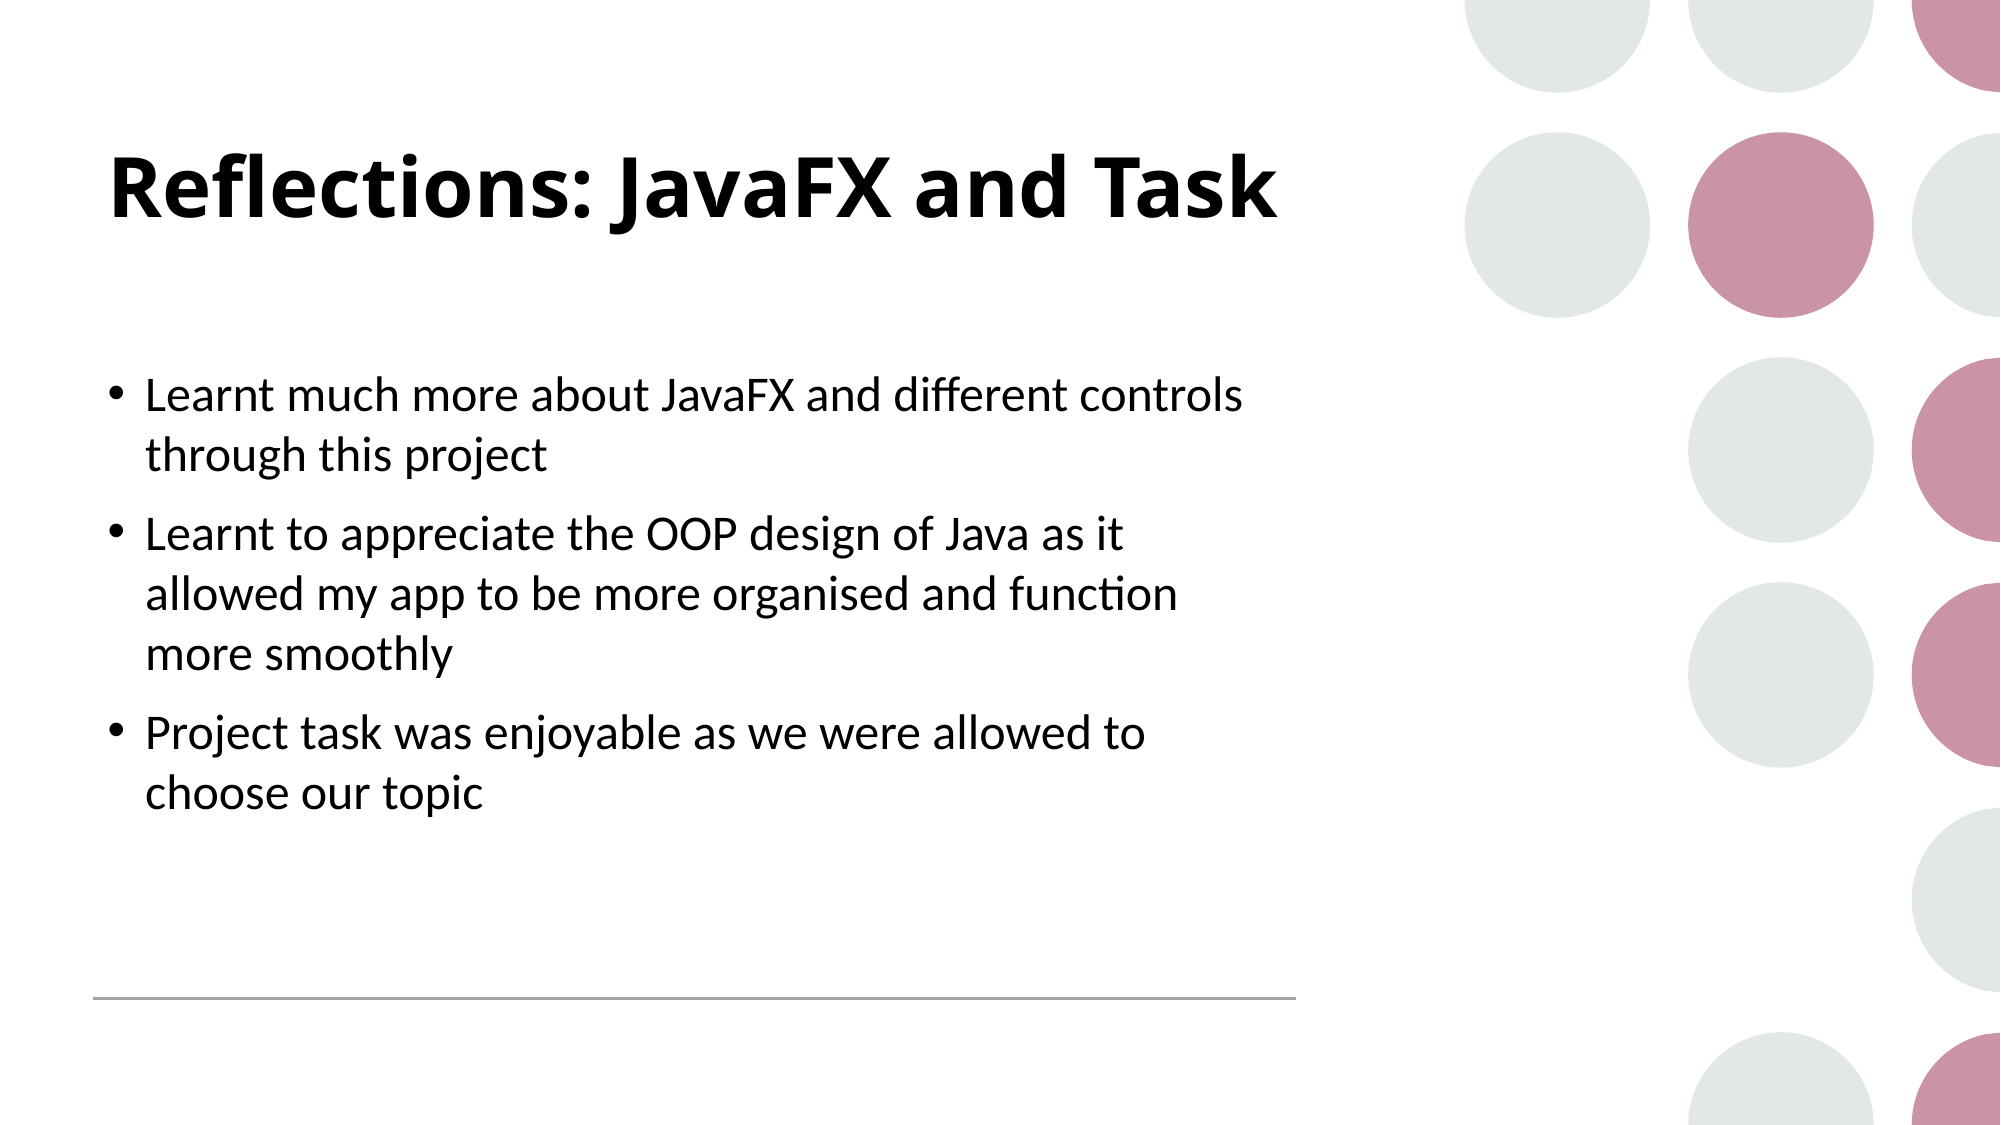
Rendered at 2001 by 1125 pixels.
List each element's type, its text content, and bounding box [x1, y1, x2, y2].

list Learnt much more about JavaFX and different controls through this project Learnt to appreciate the OOP design of Java as it allowed my app to be more organised and function more smoothly Project task was enjoyable as we were allowed to choose our topic [92, 354, 1297, 946]
title Reflections: JavaFX and Task [92, 126, 1598, 335]
